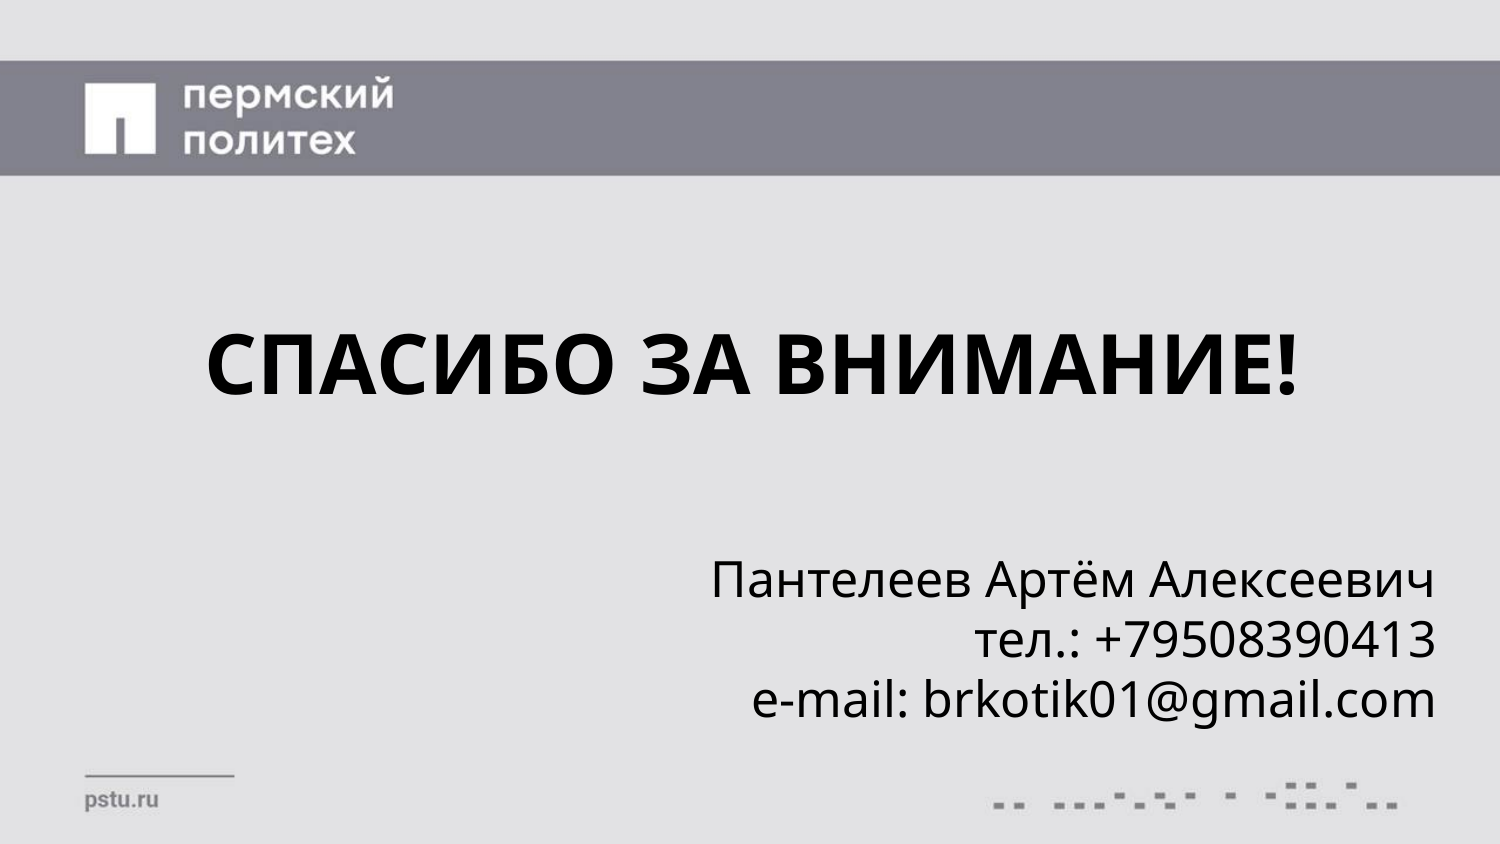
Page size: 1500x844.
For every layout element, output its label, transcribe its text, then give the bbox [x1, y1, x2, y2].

picture [0, 0, 1500, 844]
text_box СПАСИБО ЗА ВНИМАНИЕ! [1, 303, 1500, 419]
text_box Пантелеев Артём Алексеевич тел.: +79508390413 e-mail: brkotik01@gmail.com [557, 539, 1452, 677]
